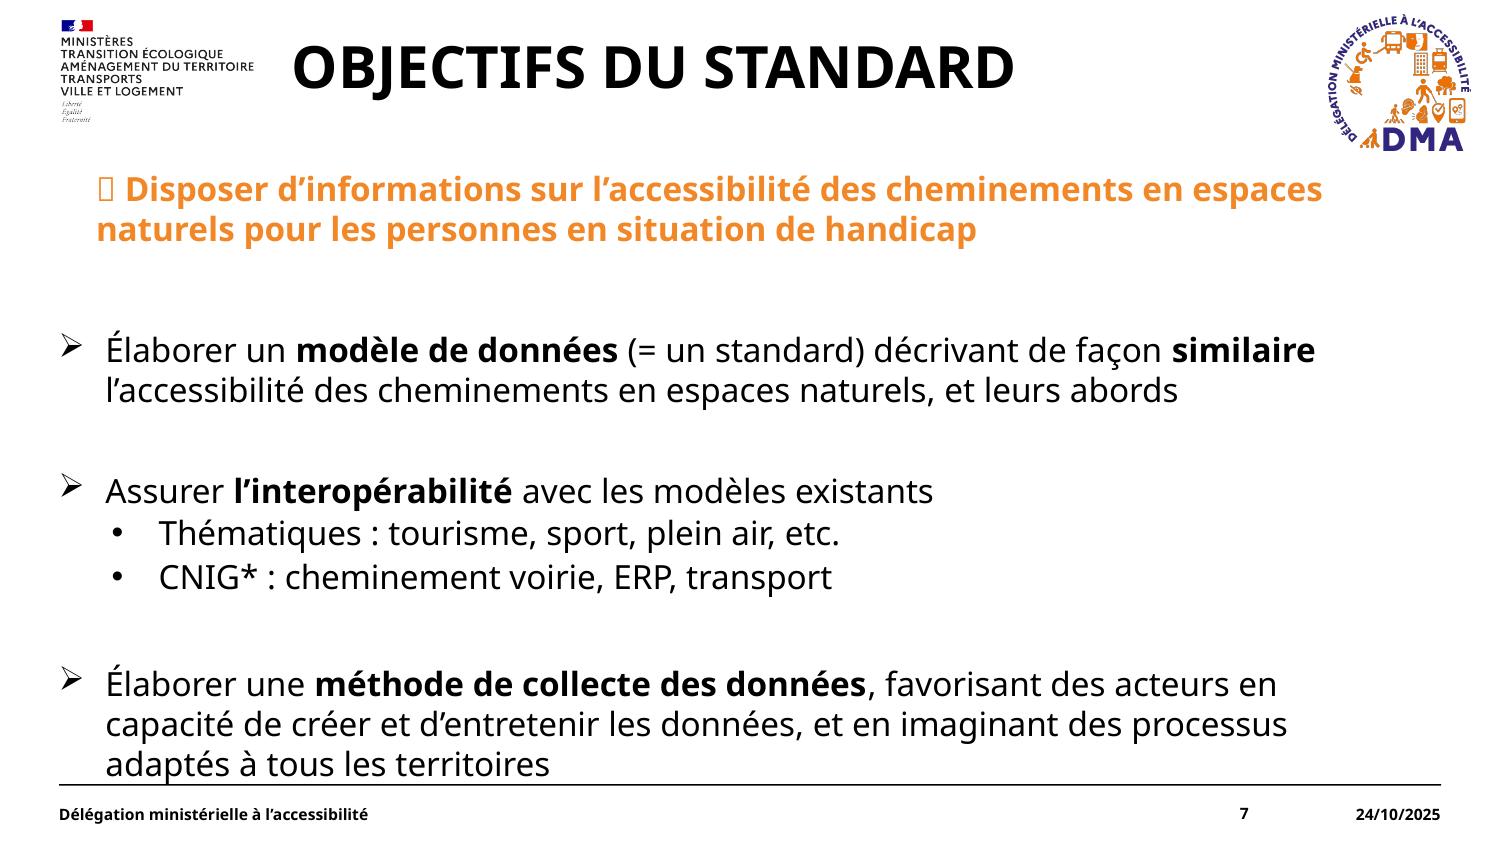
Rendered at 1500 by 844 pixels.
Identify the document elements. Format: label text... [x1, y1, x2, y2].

footer Délégation ministérielle à l’accessibilité [59, 784, 1027, 844]
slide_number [1249, 784, 1441, 844]
slide_number 7 [1027, 784, 1249, 844]
title OBJECTIFS DU STANDARD [291, 37, 1131, 127]
picture [1328, 14, 1471, 151]
list  Disposer d’informations sur l’accessibilité des cheminements en espaces naturels pour les personnes en situation de handicap Élaborer un modèle de données (= un standard) décrivant de façon similaire l’accessibilité des cheminements en espaces naturels, et leurs abords Assurer l’interopérabilité avec les modèles existants Thématiques : tourisme, sport, plein air, etc. CNIG* : cheminement voirie, ERP, transport Élaborer une méthode de collecte des données, favorisant des acteurs en capacité de créer et d’entretenir les données, et en imaginant des processus adaptés à tous les territoires [58, 167, 1329, 762]
picture [50, 20, 265, 133]
